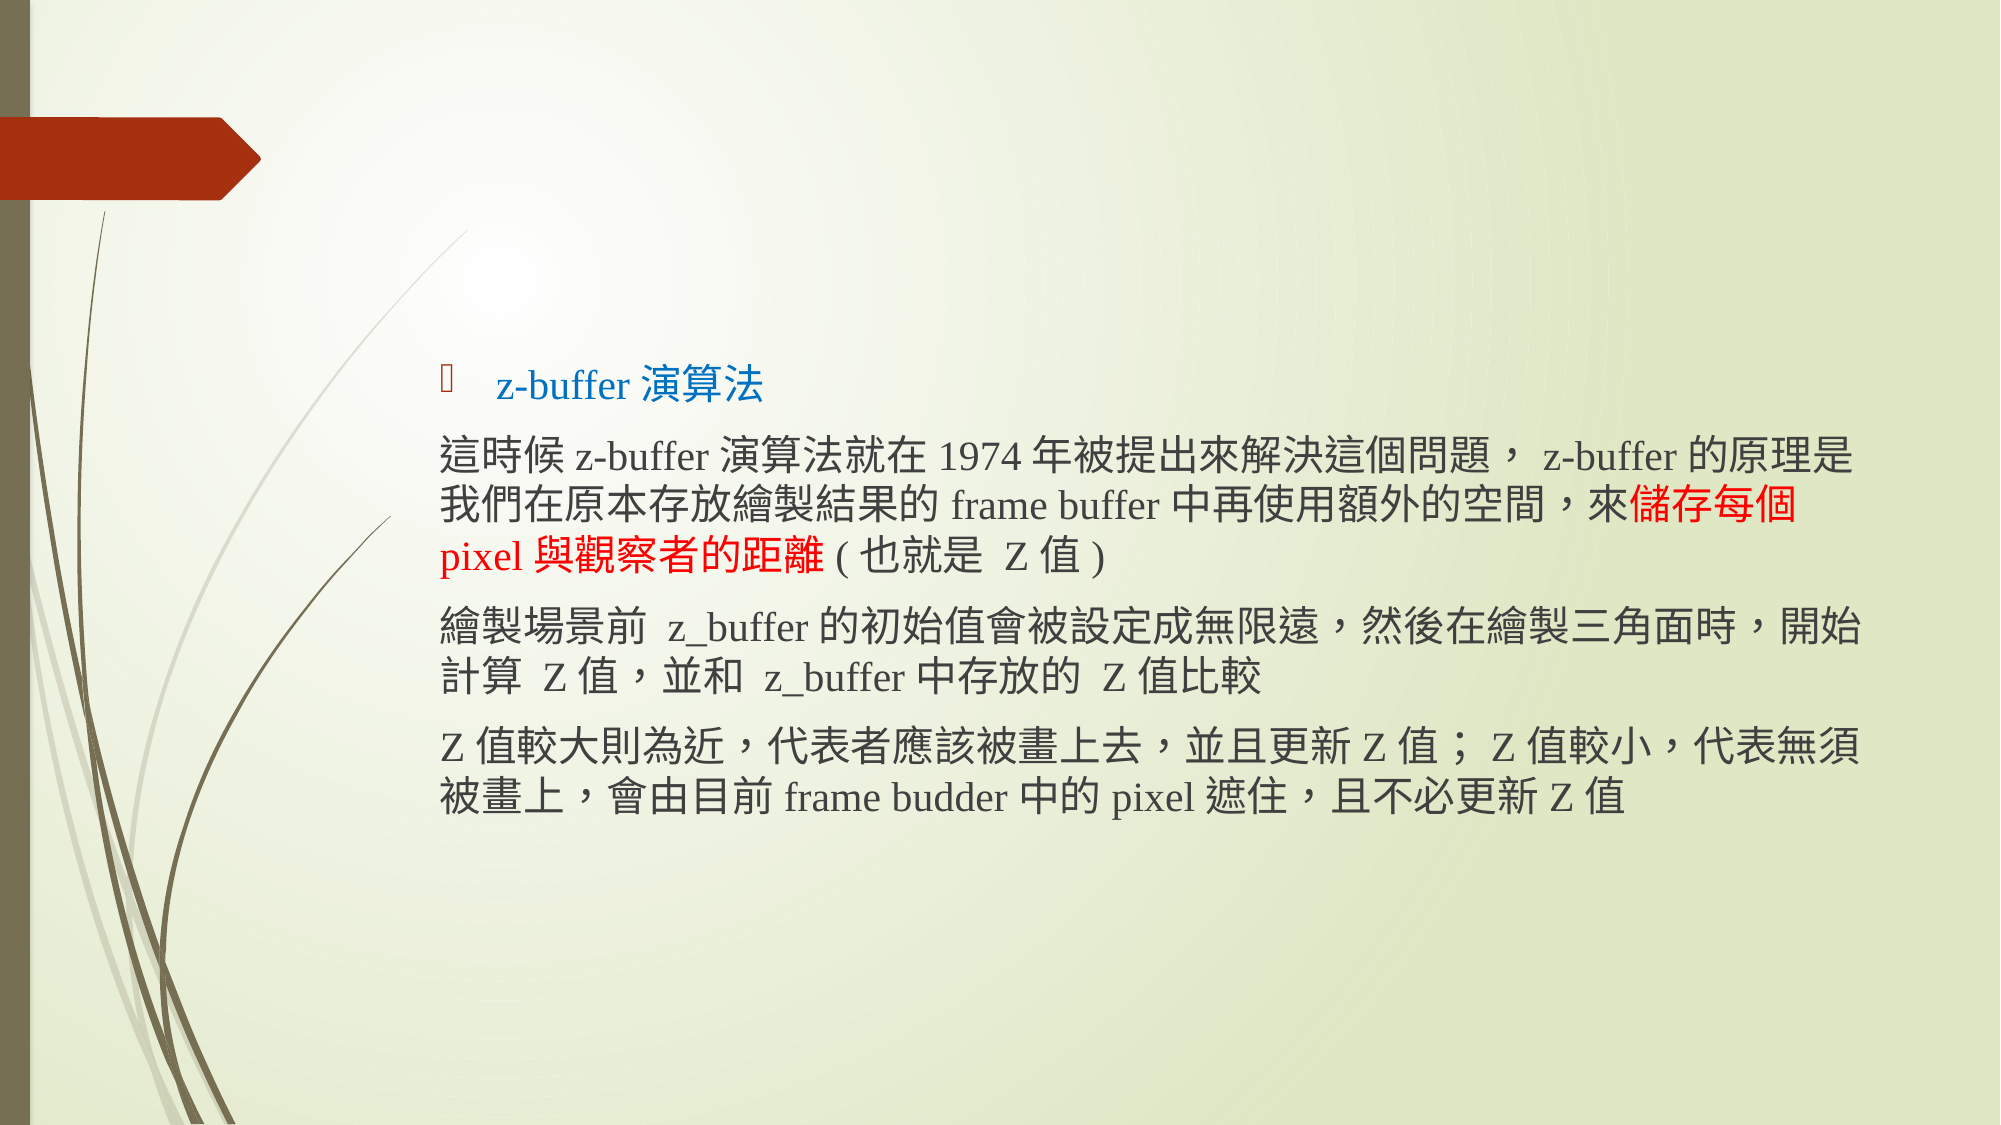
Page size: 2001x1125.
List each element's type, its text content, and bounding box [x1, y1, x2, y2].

list z-buffer演算法 這時候z-buffer演算法就在1974年被提出來解決這個問題，z-buffer的原理是我們在原本存放繪製結果的frame buffer中再使用額外的空間，來儲存每個pixel與觀察者的距離(也就是 Z值) 繪製場景前 z_buffer的初始值會被設定成無限遠，然後在繪製三角面時，開始計算 Z值，並和 z_buffer中存放的 Z值比較 Z值較大則為近，代表者應該被畫上去，並且更新Z值；Z值較小，代表無須被畫上，會由目前frame budder中的pixel遮住，且不必更新Z值 [424, 350, 1888, 970]
